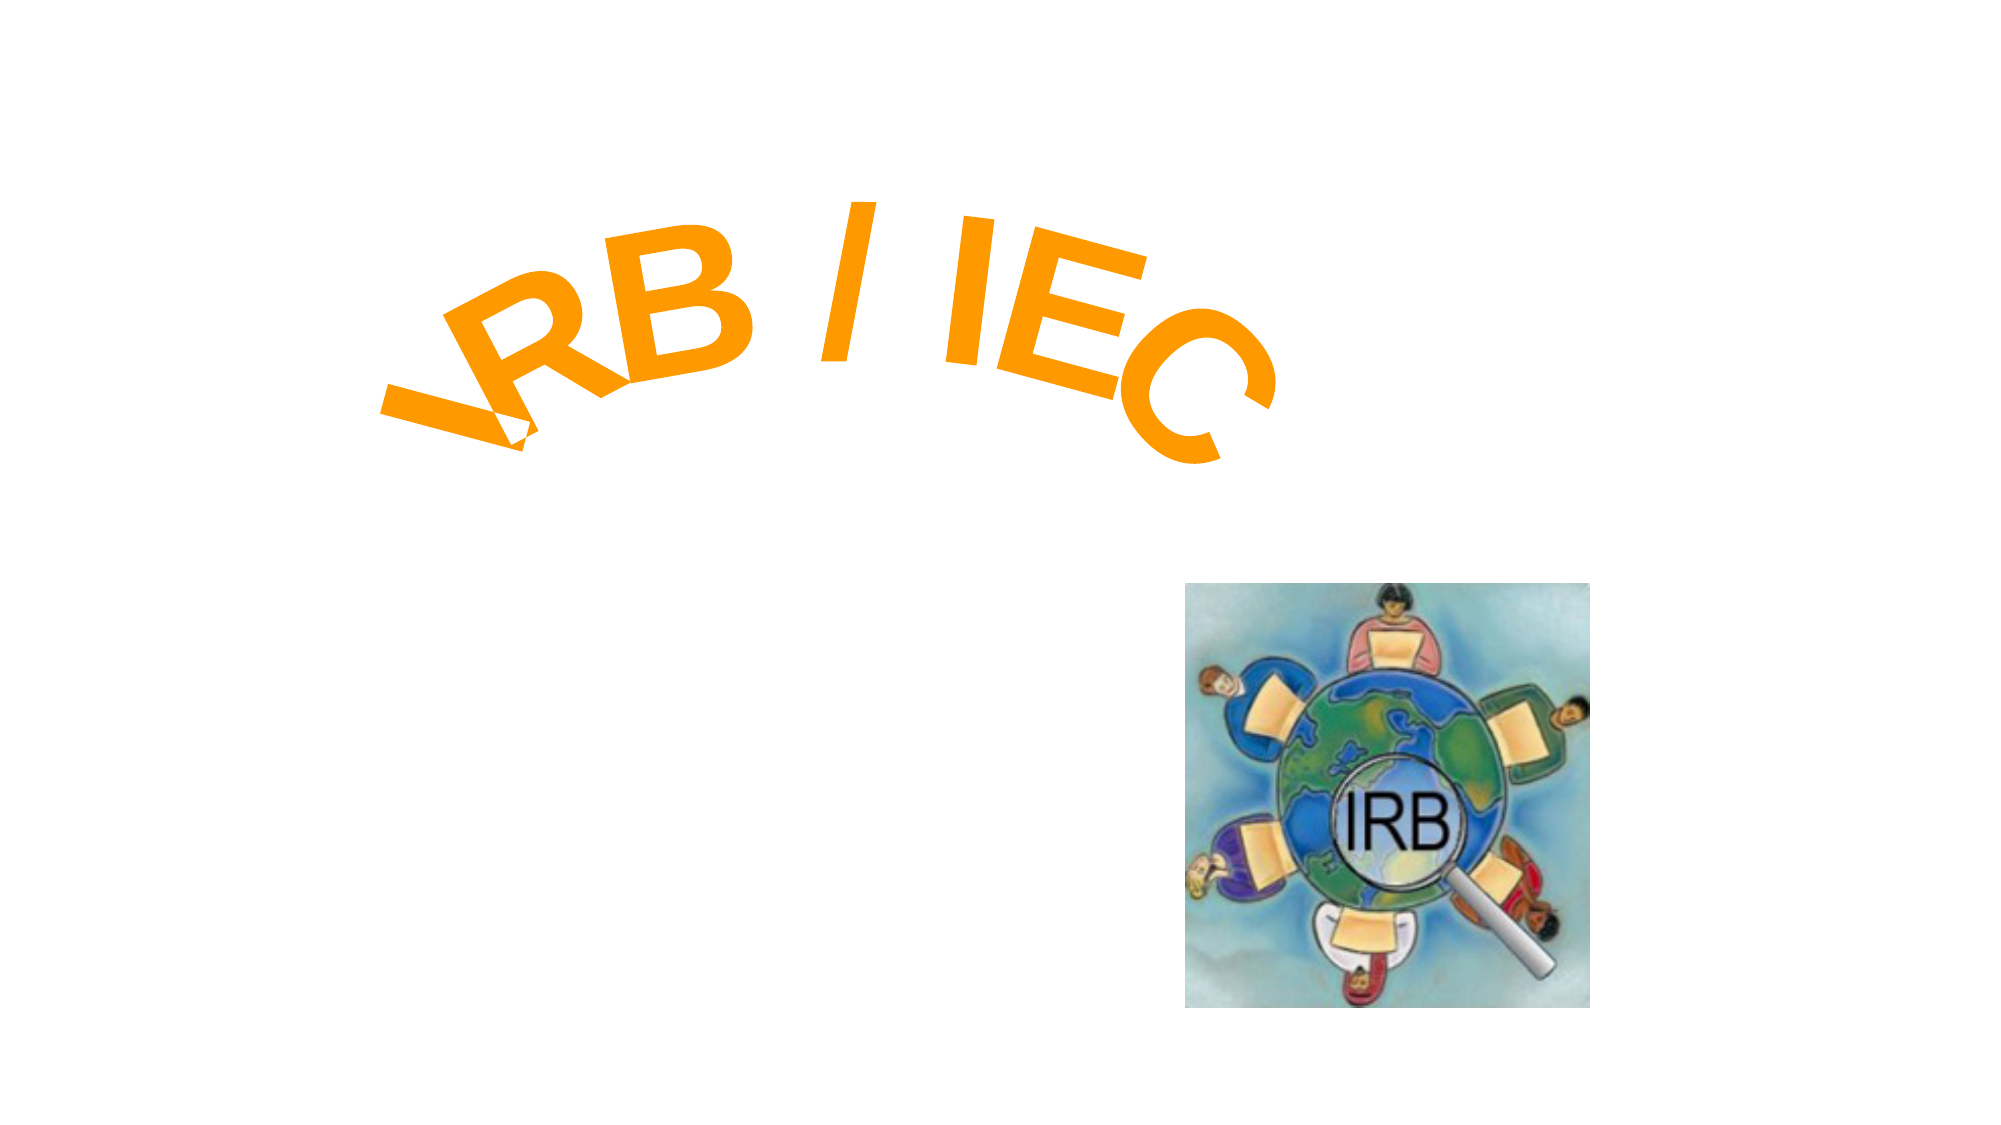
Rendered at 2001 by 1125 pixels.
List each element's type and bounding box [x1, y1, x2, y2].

picture [1185, 583, 1590, 1008]
